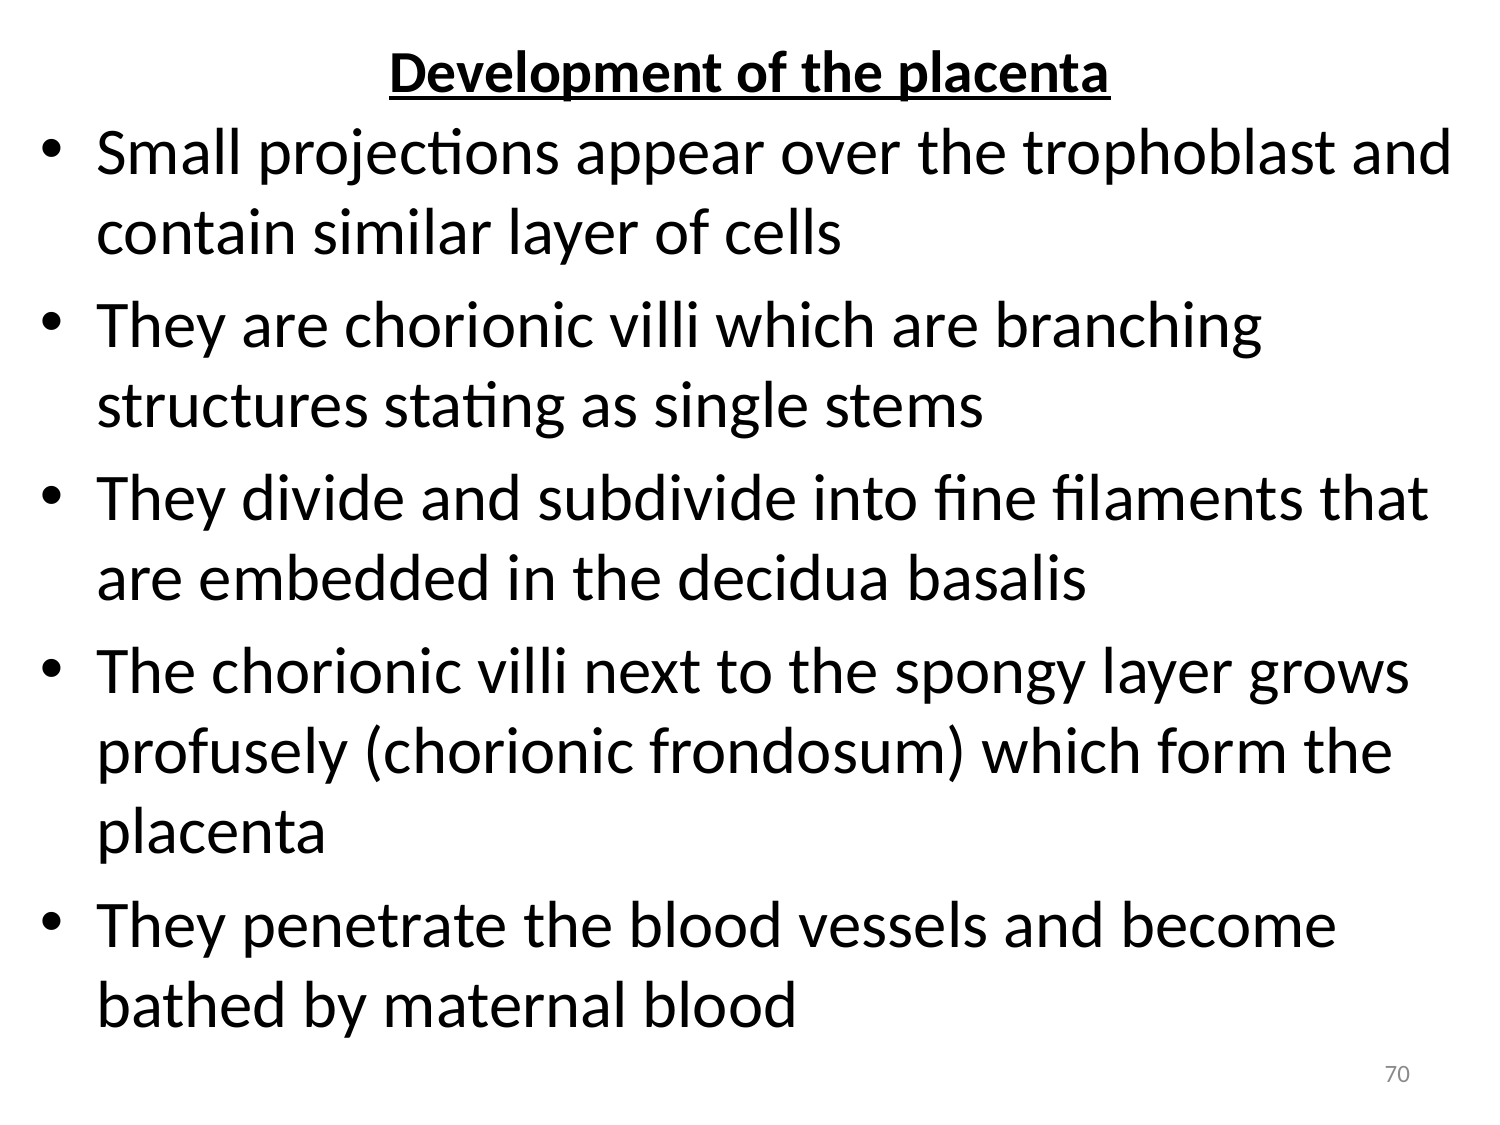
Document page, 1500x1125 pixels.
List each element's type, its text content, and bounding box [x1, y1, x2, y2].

title Development of the placenta [75, 24, 1425, 99]
list Small projections appear over the trophoblast and contain similar layer of cells They are chorionic villi which are branching structures stating as single stems They divide and subdivide into fine filaments that are embedded in the decidua basalis The chorionic villi next to the spongy layer grows profusely (chorionic frondosum) which form the placenta They penetrate the blood vessels and become bathed by maternal blood [24, 99, 1475, 1100]
slide_number 70 [1074, 1042, 1425, 1103]
